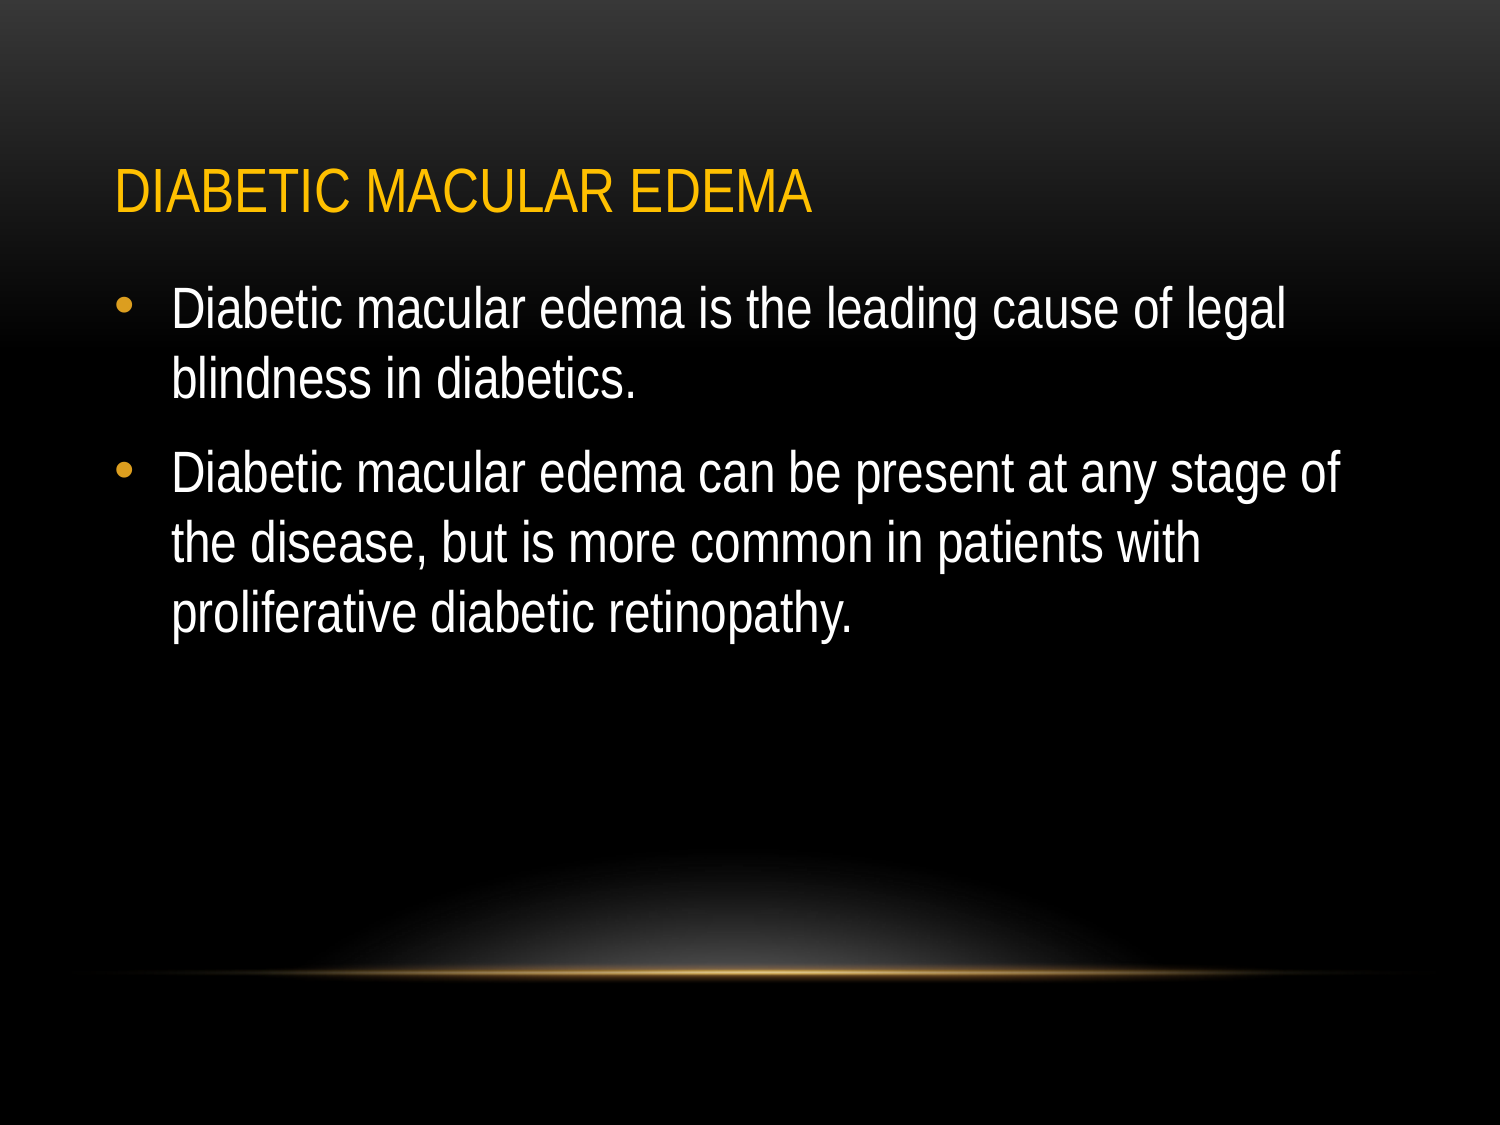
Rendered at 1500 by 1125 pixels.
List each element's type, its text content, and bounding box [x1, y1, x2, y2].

title DIABETIC MACULAR EDEMA [99, 45, 1400, 233]
picture [0, 0, 1500, 1125]
list Diabetic macular edema is the leading cause of legal blindness in diabetics. Diabetic macular edema can be present at any stage of the disease, but is more common in patients with proliferative diabetic retinopathy. [99, 262, 1400, 938]
